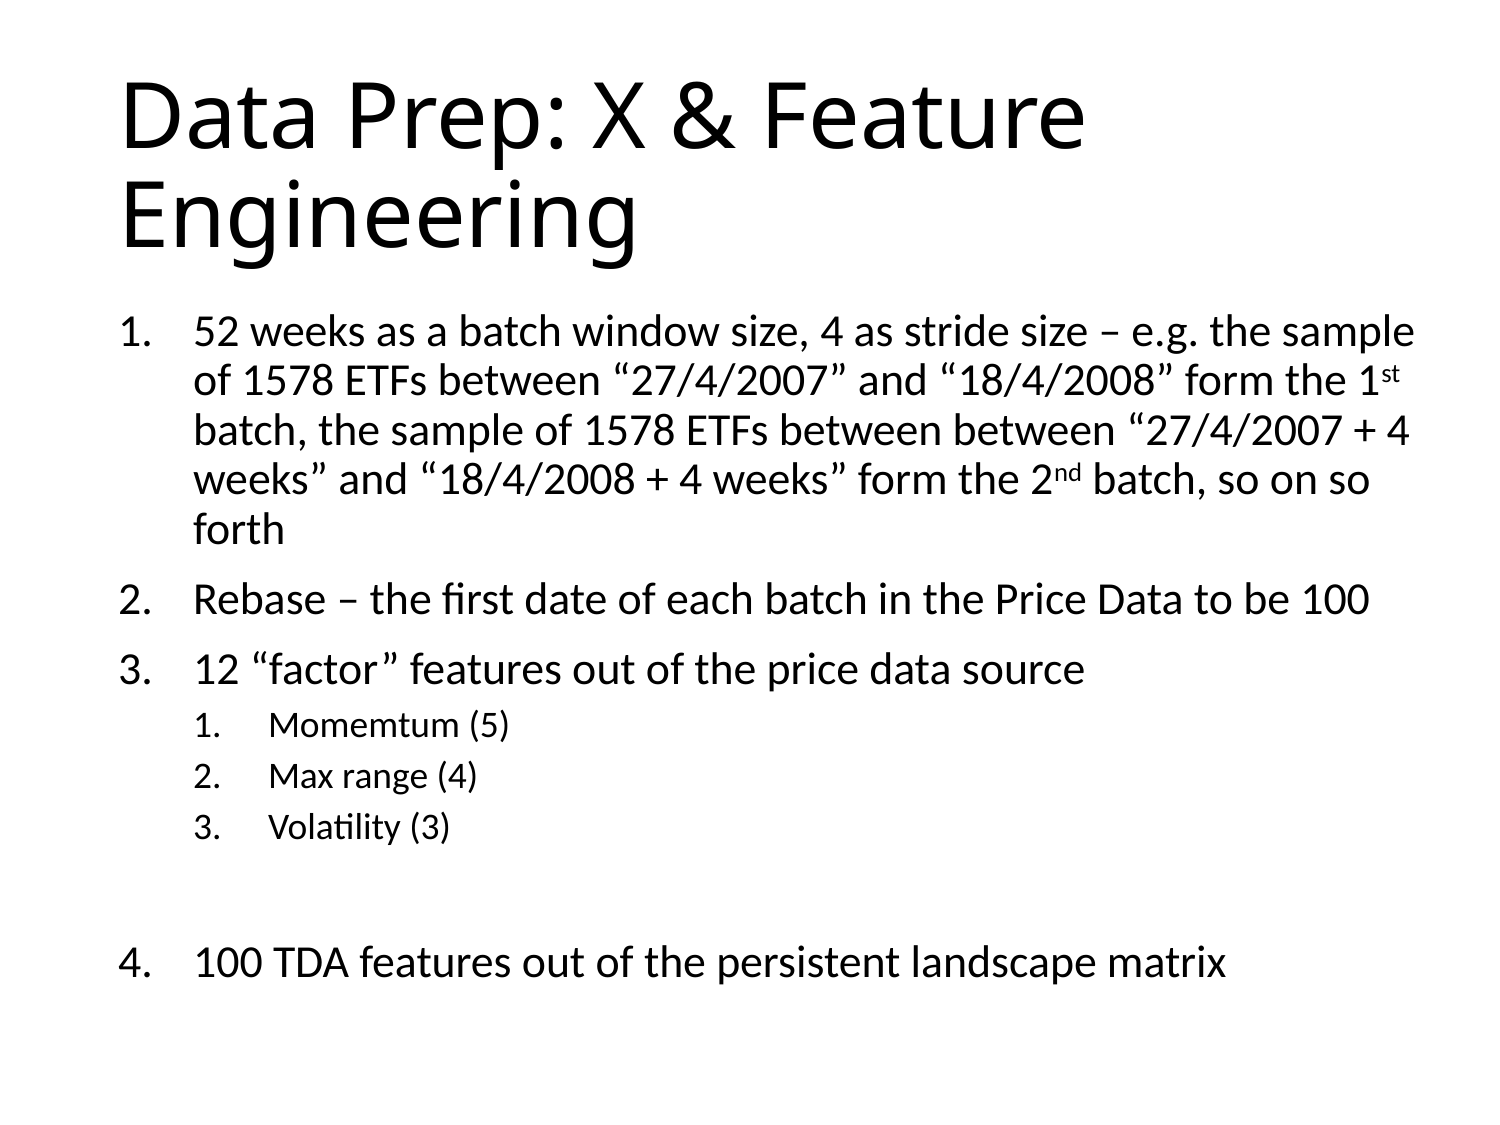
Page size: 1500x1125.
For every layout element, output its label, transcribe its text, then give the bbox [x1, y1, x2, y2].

title Data Prep: X & Feature Engineering [103, 59, 1449, 278]
list 52 weeks as a batch window size, 4 as stride size – e.g. the sample of 1578 ETFs between “27/4/2007” and “18/4/2008” form the 1st batch, the sample of 1578 ETFs between between “27/4/2007 + 4 weeks” and “18/4/2008 + 4 weeks” form the 2nd batch, so on so forth Rebase – the first date of each batch in the Price Data to be 100 12 “factor” features out of the price data source Momemtum (5) Max range (4) Volatility (3) 100 TDA features out of the persistent landscape matrix [103, 299, 1475, 1014]
